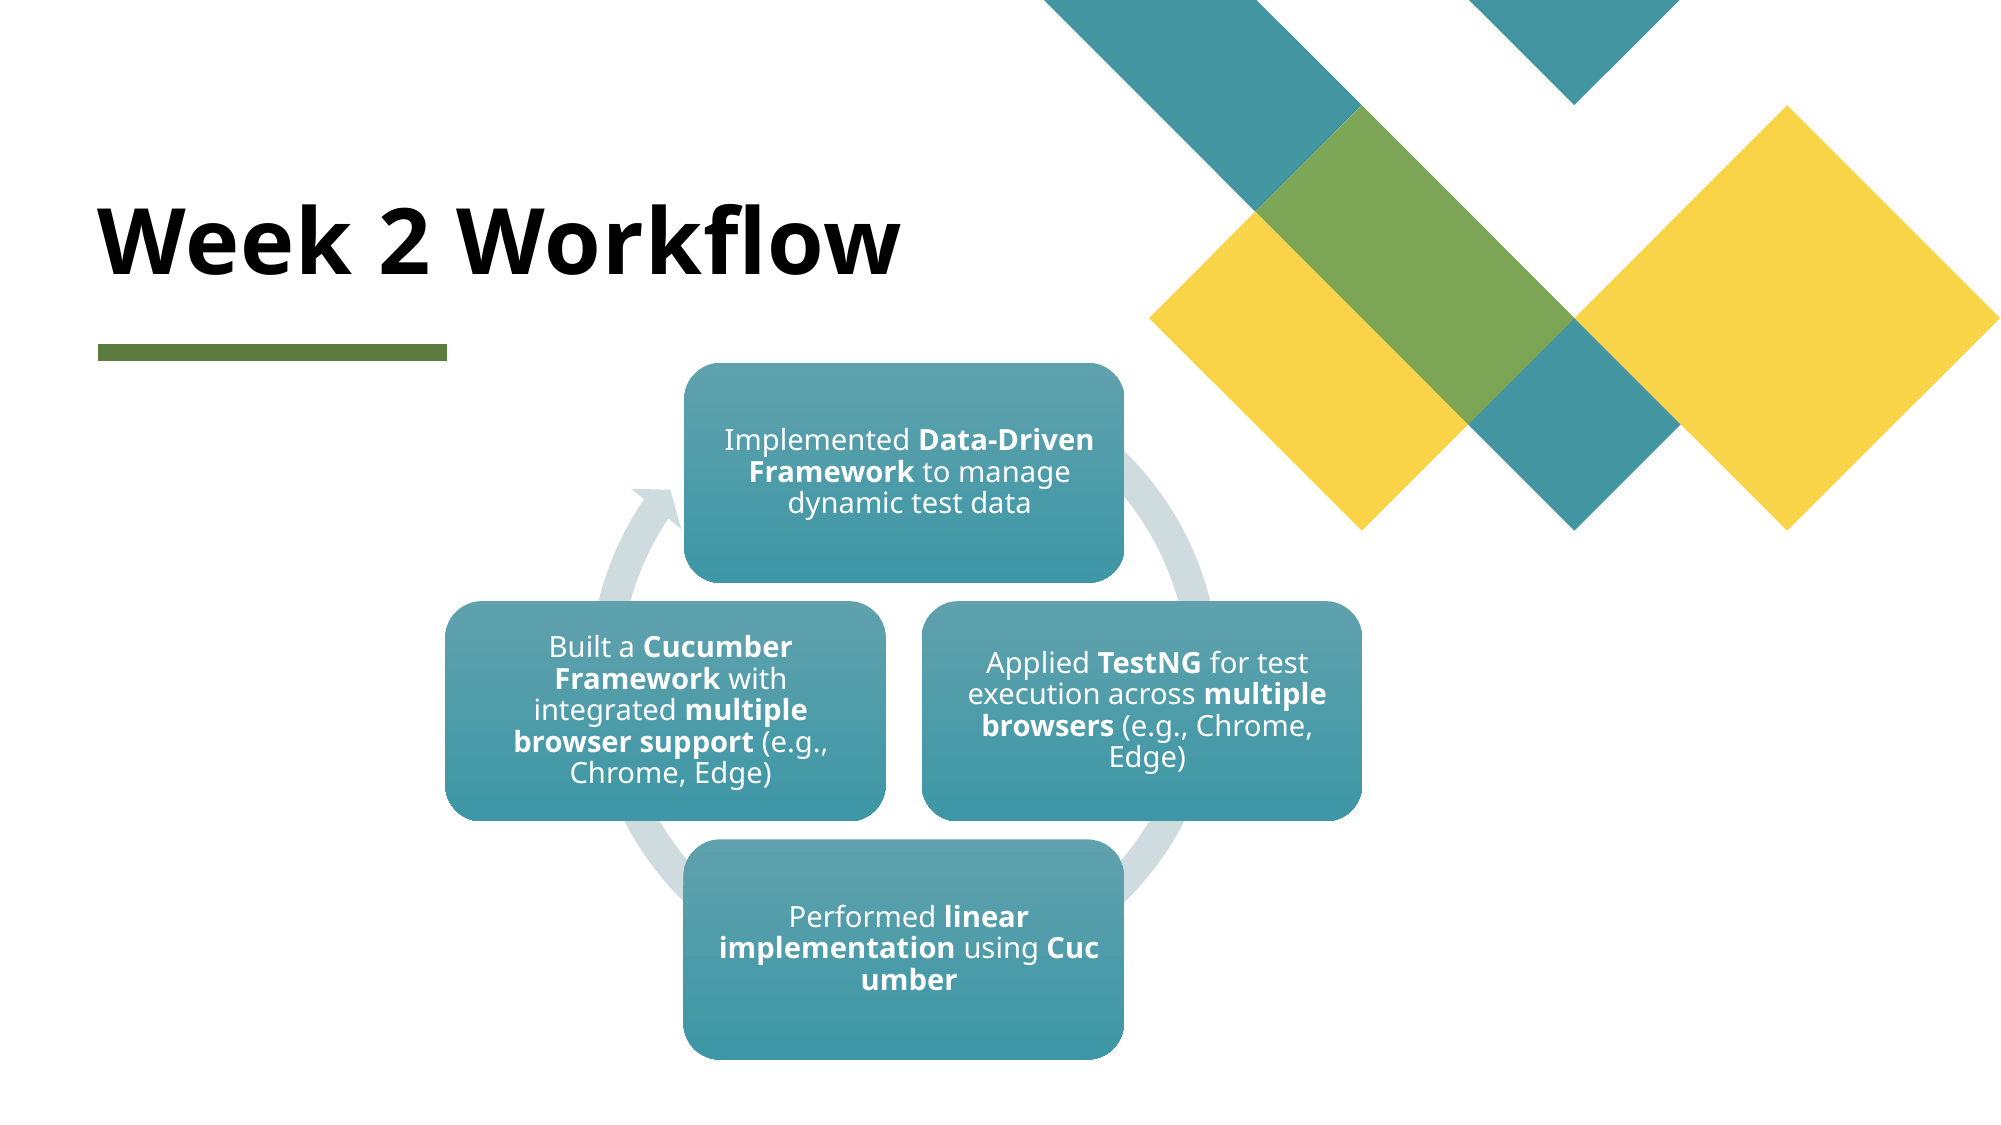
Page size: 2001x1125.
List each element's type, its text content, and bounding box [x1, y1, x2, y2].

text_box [127, 362, 1680, 1060]
title Week 2 Workflow [97, 31, 1211, 293]
